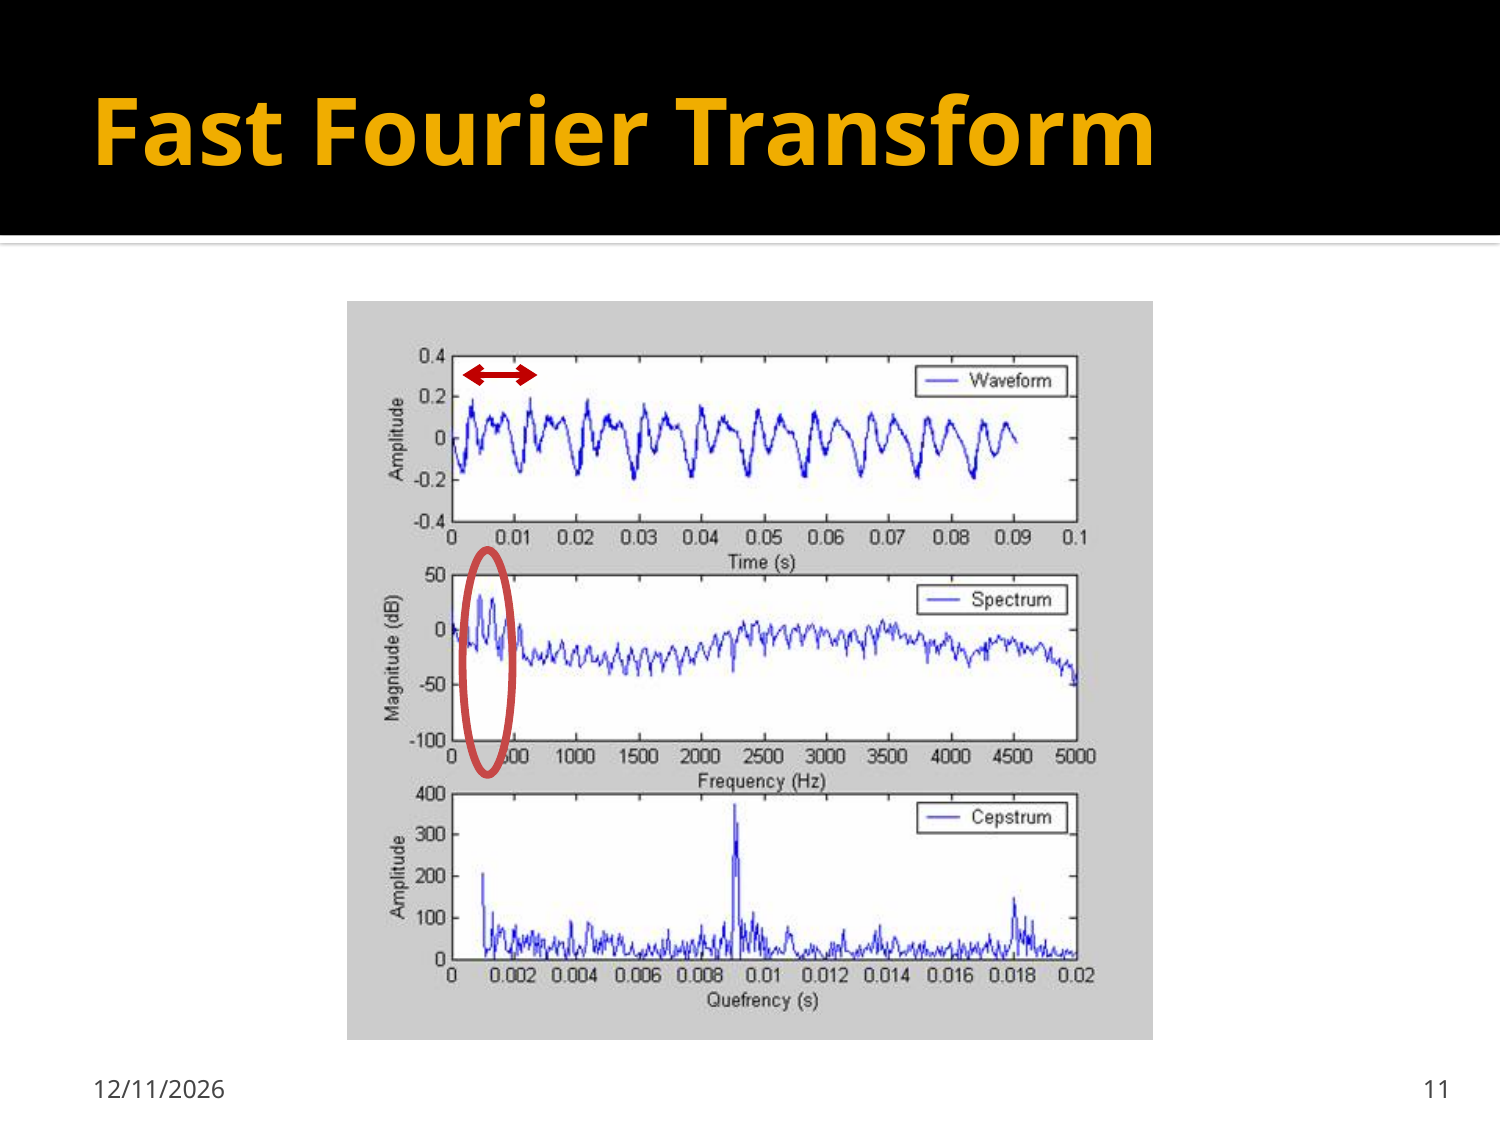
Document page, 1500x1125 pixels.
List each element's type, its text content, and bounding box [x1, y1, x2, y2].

slide_number 11 [1345, 1062, 1467, 1108]
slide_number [75, 1062, 425, 1108]
title Fast Fourier Transform [75, 25, 1425, 231]
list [347, 301, 1153, 1040]
